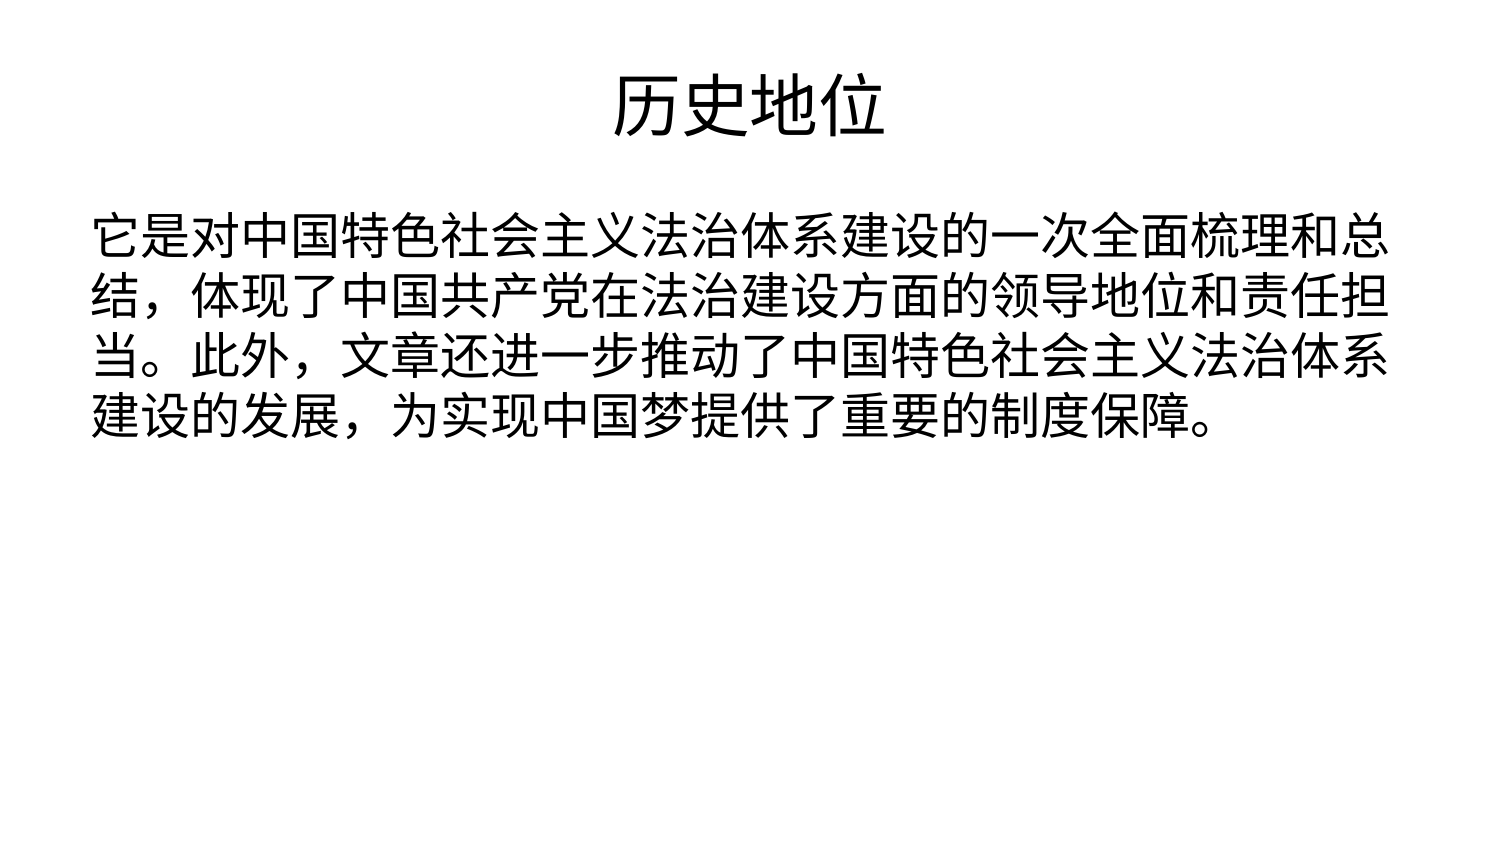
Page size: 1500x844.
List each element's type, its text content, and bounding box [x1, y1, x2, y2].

list 它是对中国特色社会主义法治体系建设的一次全面梳理和总结，体现了中国共产党在法治建设方面的领导地位和责任担当。此外，文章还进一步推动了中国特色社会主义法治体系建设的发展，为实现中国梦提供了重要的制度保障。 [75, 196, 1425, 754]
title 历史地位 [75, 33, 1425, 175]
